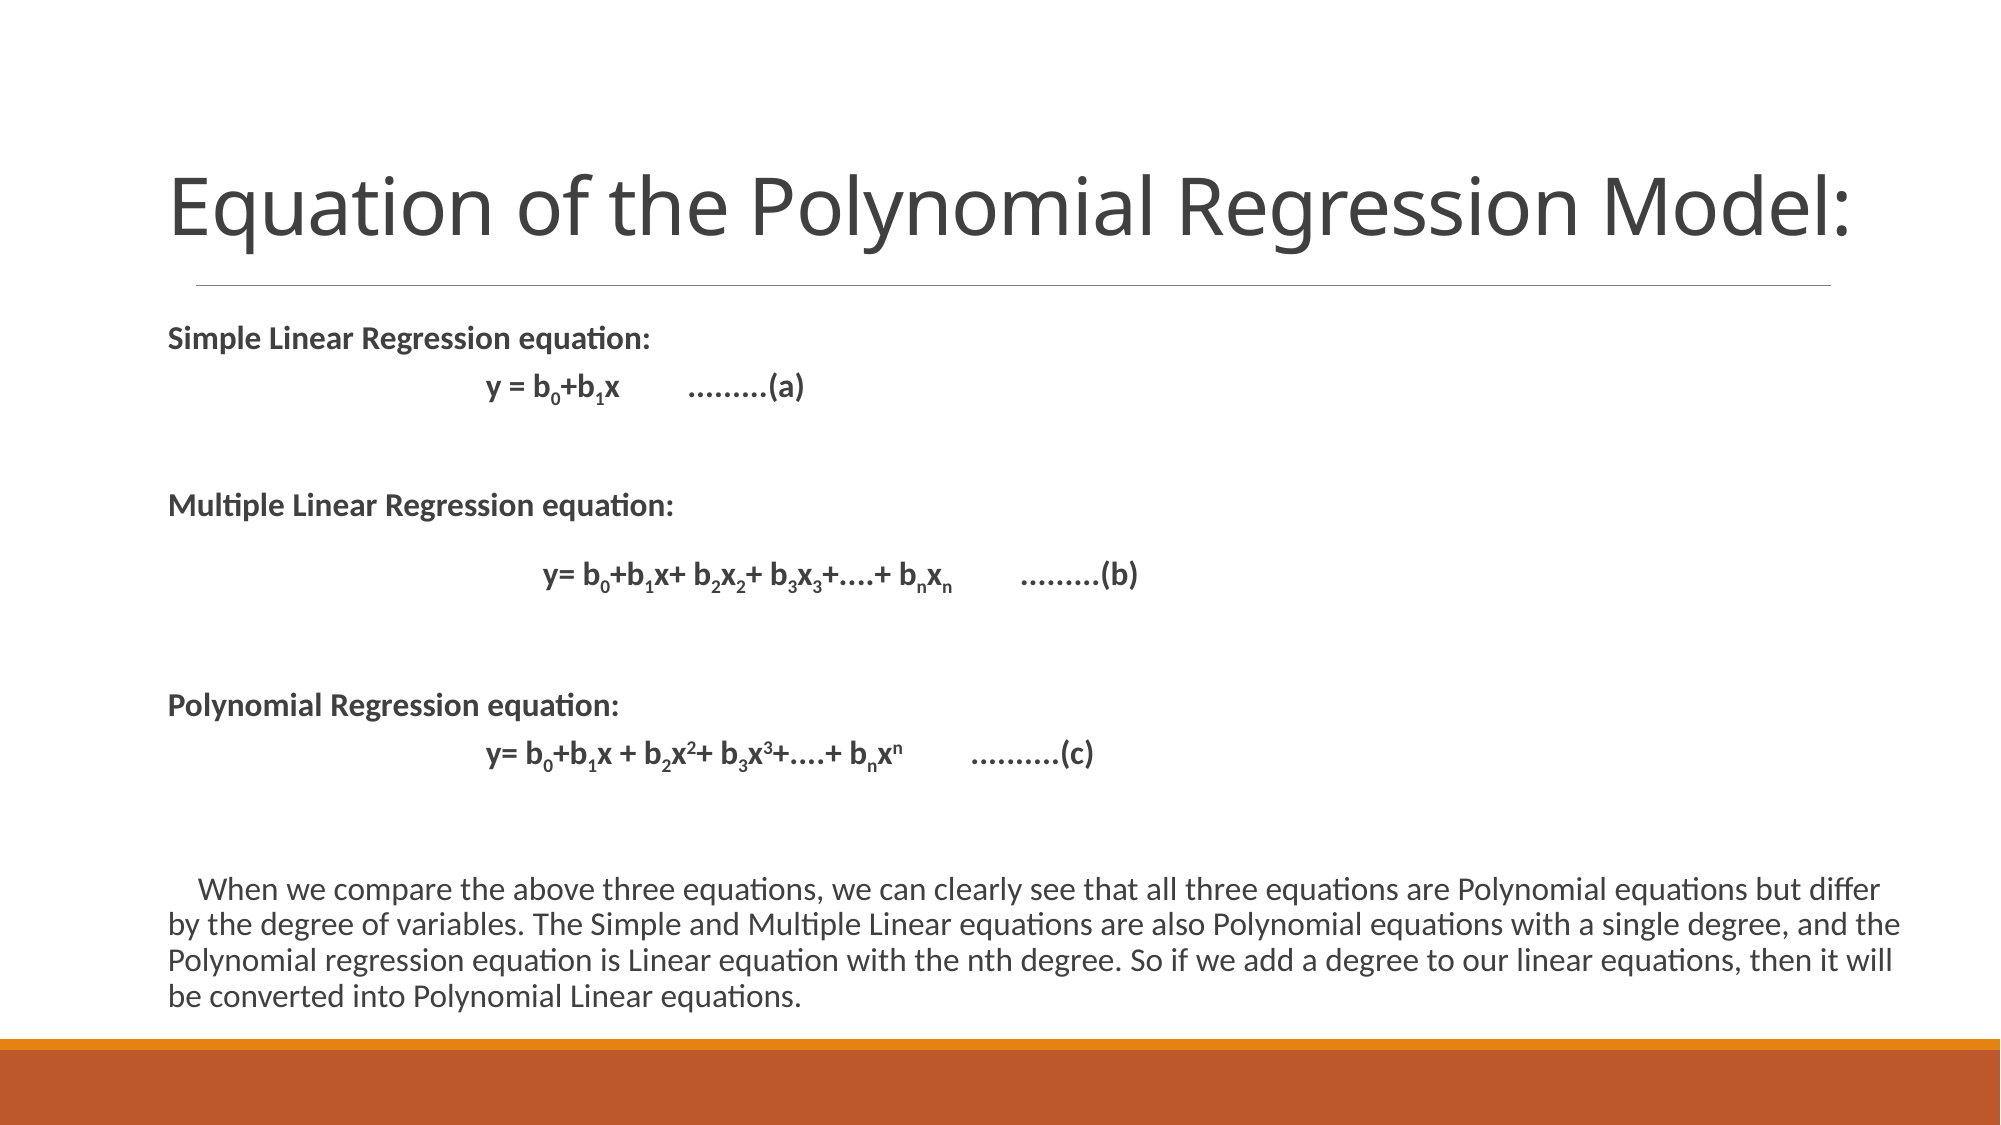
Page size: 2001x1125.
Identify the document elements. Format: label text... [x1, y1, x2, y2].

list Simple Linear Regression equation: y = b0+b1x .........(a) Multiple Linear Regression equation: y= b0+b1x+ b2x2+ b3x3+....+ bnxn .........(b) Polynomial Regression equation: y= b0+b1x + b2x2+ b3x3+....+ bnxn ..........(c) When we compare the above three equations, we can clearly see that all three equations are Polynomial equations but differ by the degree of variables. The Simple and Multiple Linear equations are also Polynomial equations with a single degree, and the Polynomial regression equation is Linear equation with the nth degree. So if we add a degree to our linear equations, then it will be converted into Polynomial Linear equations. [152, 313, 1910, 1059]
title Equation of the Polynomial Regression Model: [152, 92, 1947, 260]
